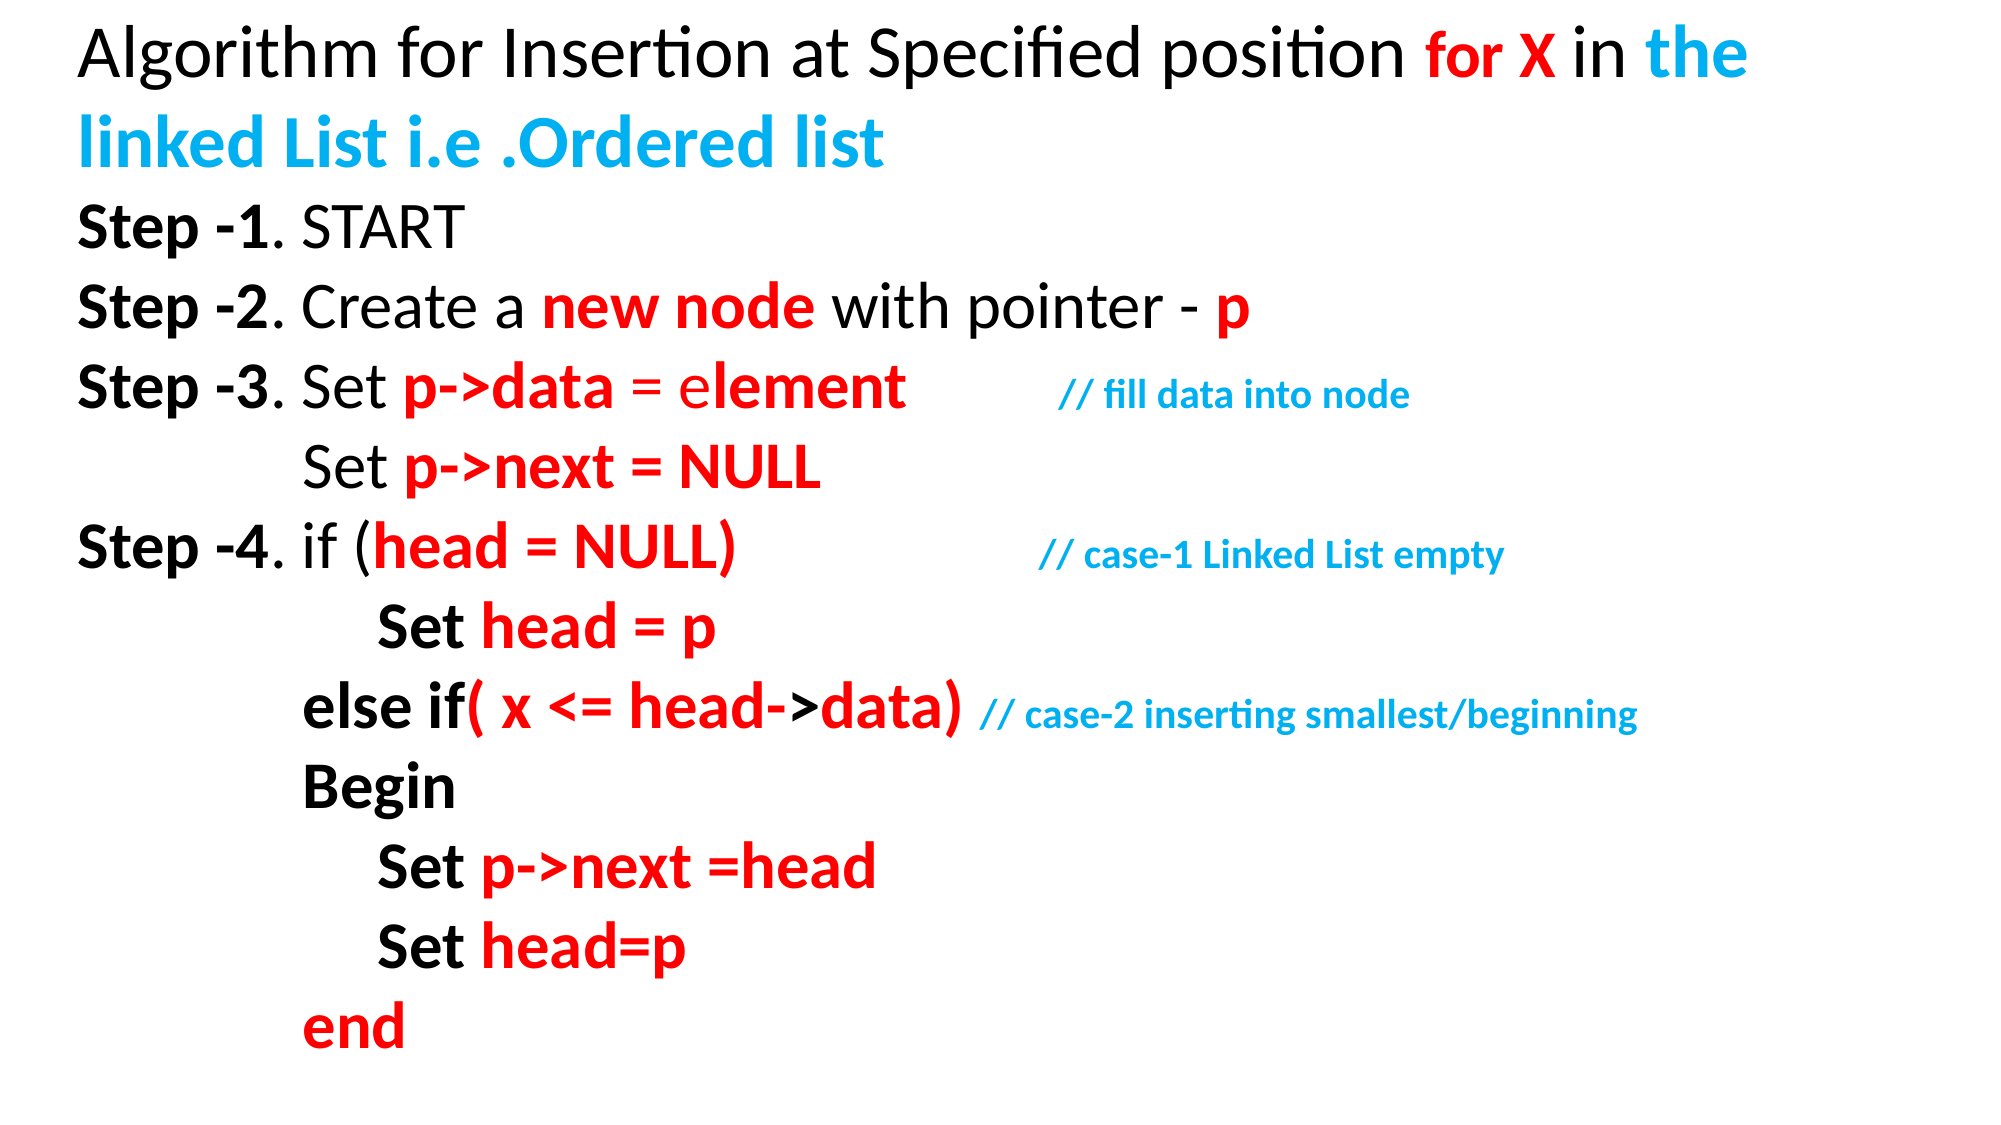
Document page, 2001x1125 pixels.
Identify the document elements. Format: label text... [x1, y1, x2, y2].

text_box Algorithm for Insertion at Specified position for X in the linked List i.e .Ordered list Step -1. START Step -2. Create a new node with pointer - p Step -3. Set p->data = element // fill data into node Set p->next = NULL Step -4. if (head = NULL) // case-1 Linked List empty Set head = p else if( x <= head->data) // case-2 inserting smallest/beginning Begin Set p->next =head Set head=p end [63, 0, 1911, 1125]
